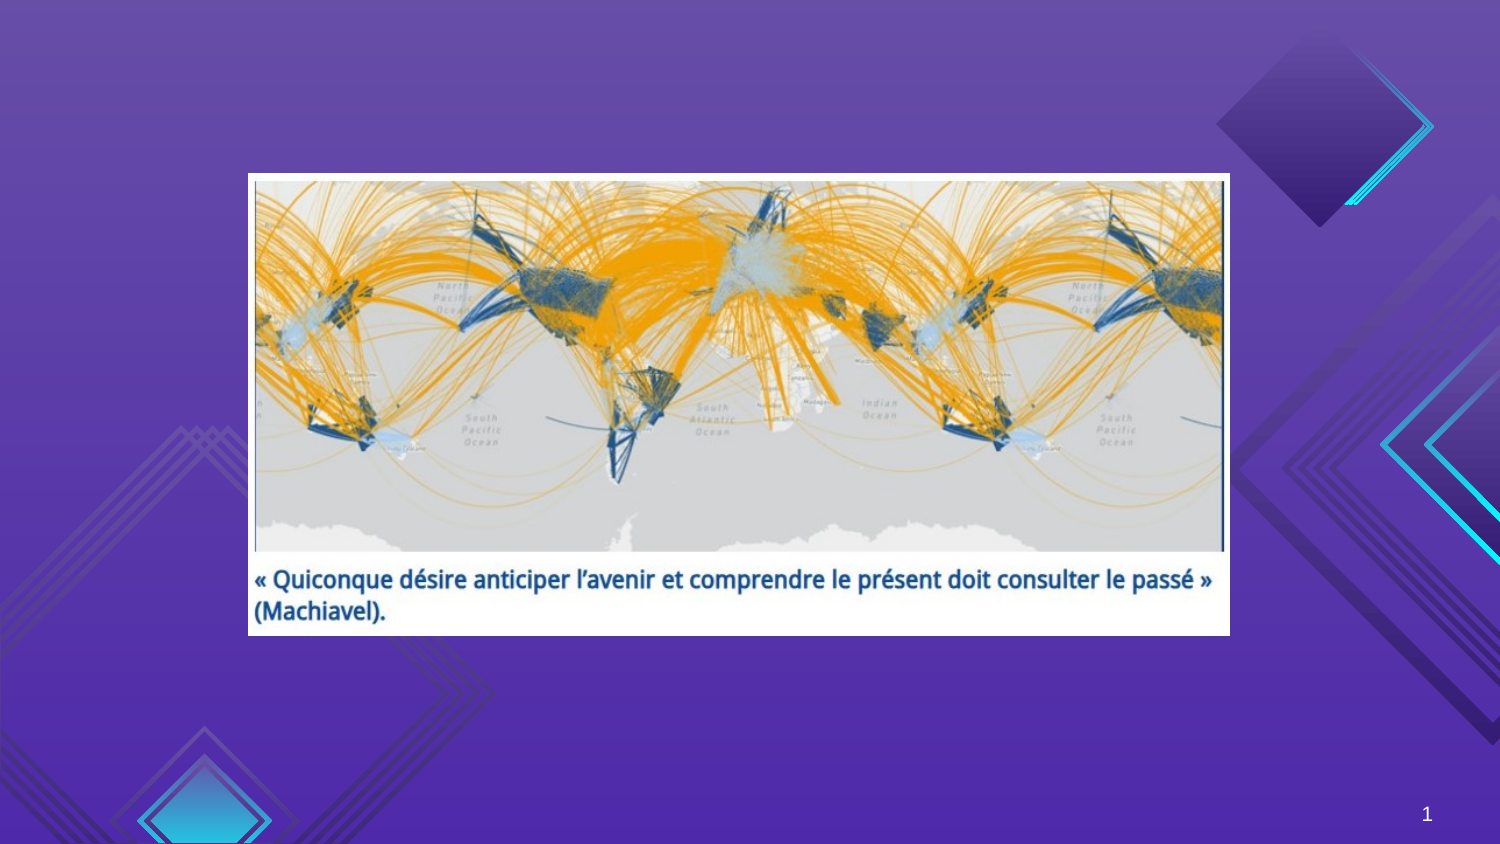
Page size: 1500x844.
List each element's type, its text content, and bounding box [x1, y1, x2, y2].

text_box 1 [1406, 793, 1471, 834]
picture [248, 173, 1230, 636]
